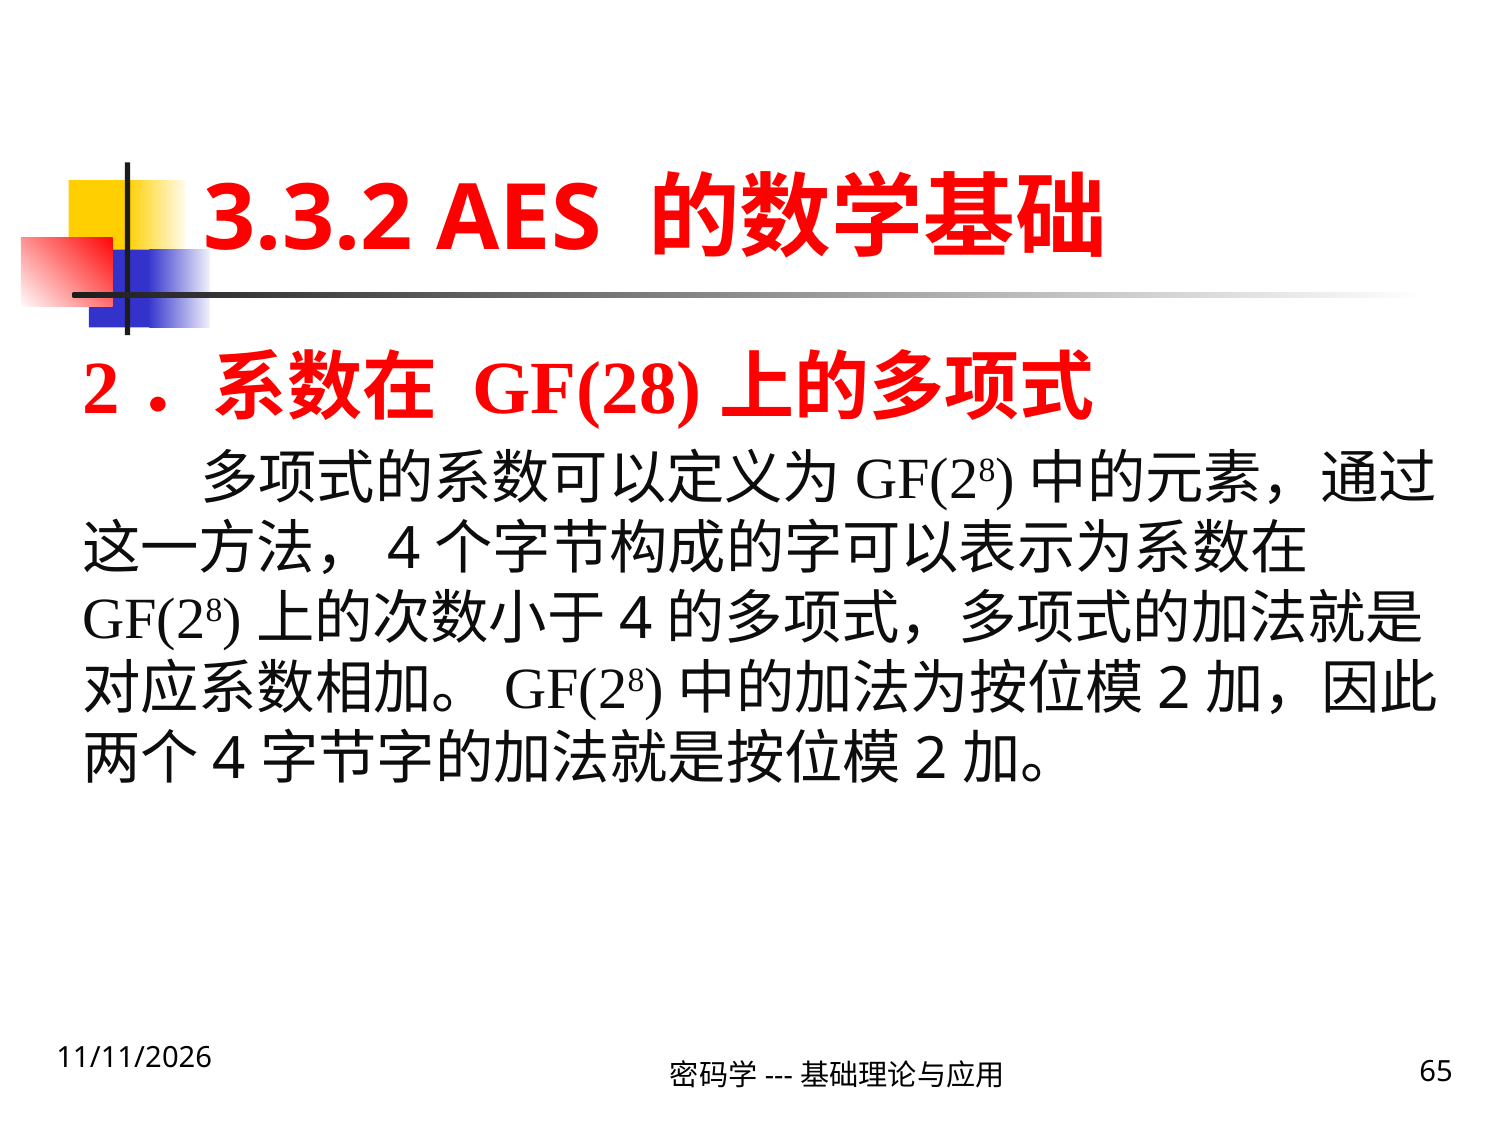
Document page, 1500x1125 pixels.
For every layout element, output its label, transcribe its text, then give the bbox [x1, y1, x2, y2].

list 2．系数在 GF(28)上的多项式 多项式的系数可以定义为GF(28)中的元素，通过这一方法，4个字节构成的字可以表示为系数在GF(28)上的次数小于4的多项式，多项式的加法就是对应系数相加。GF(28)中的加法为按位模2加，因此两个4字节字的加法就是按位模2加。 [67, 330, 1470, 844]
slide_number 2020\1\23 Thursday [41, 1019, 463, 1096]
footer 密码学---基础理论与应用 [599, 1023, 1076, 1100]
title 3.3.2 AES 的数学基础 [188, 34, 1468, 276]
slide_number 65 [1154, 1023, 1468, 1100]
